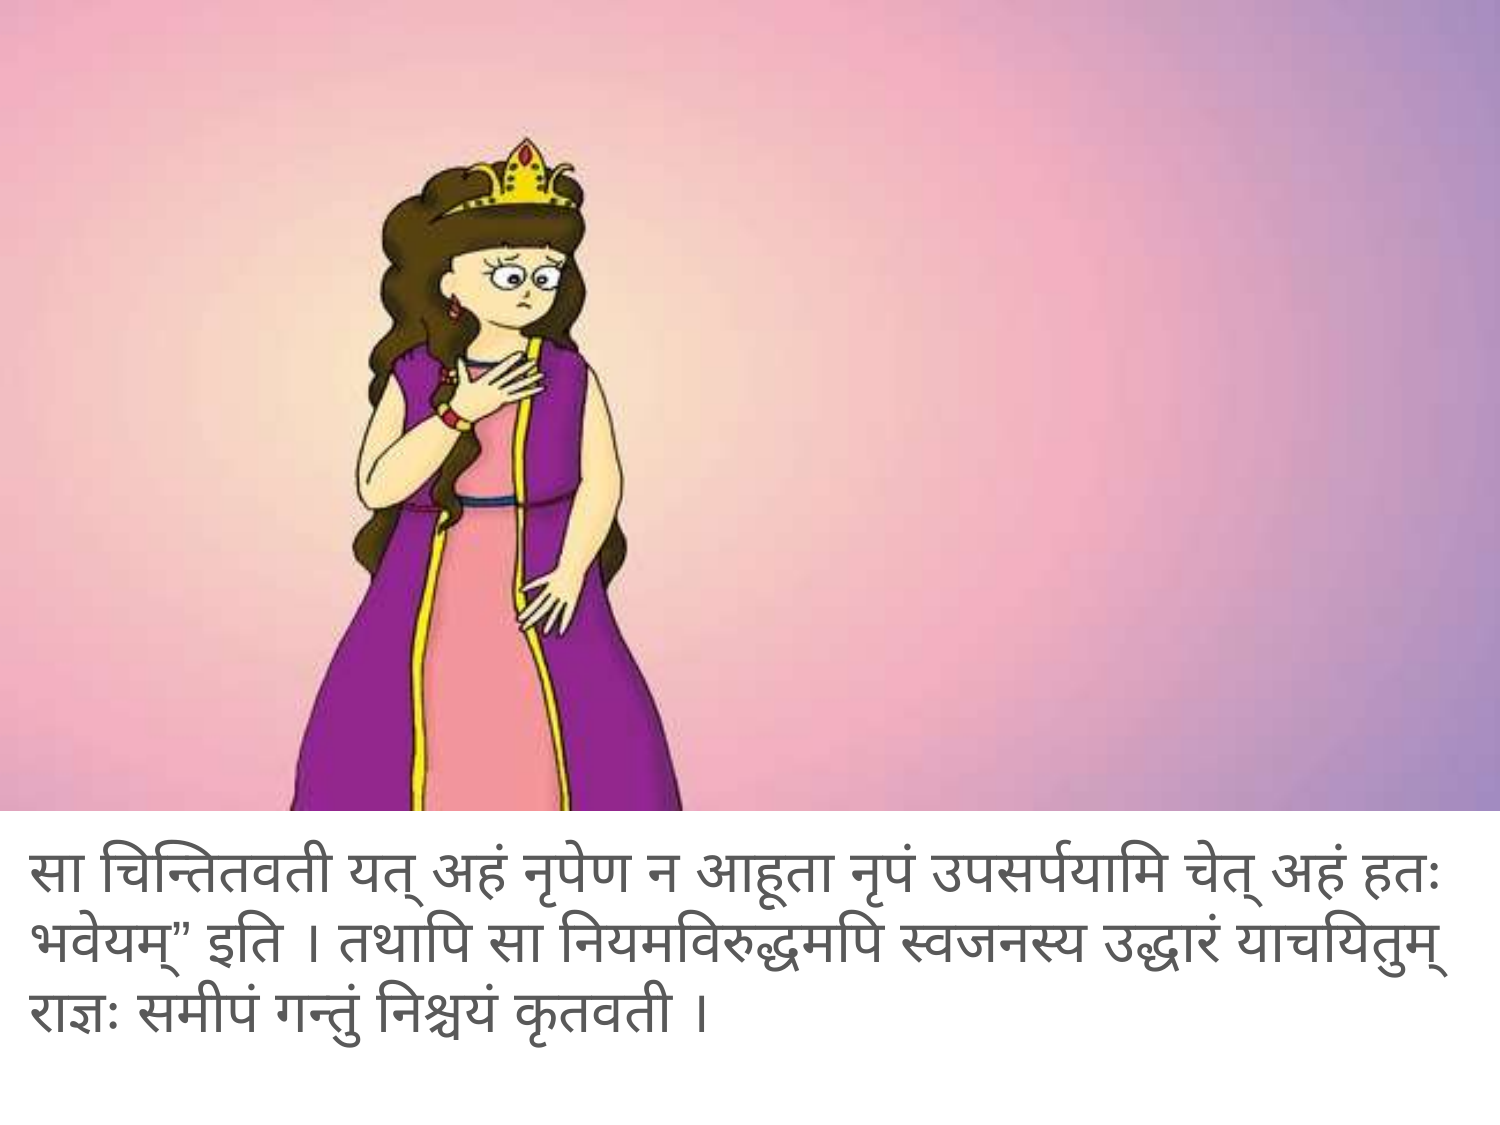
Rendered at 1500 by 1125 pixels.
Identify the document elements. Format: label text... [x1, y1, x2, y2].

picture [0, 0, 1500, 811]
text_box सा चिन्तितवती यत् अहं नृपेण न आहूता नृपं उपसर्पयामि चेत् अहं हतः भवेयम्” इति । तथापि सा नियमविरुद्धमपि स्वजनस्य उद्धारं याचयितुम् राज्ञः समीपं गन्तुं निश्चयं कृतवती । [14, 827, 1486, 1052]
